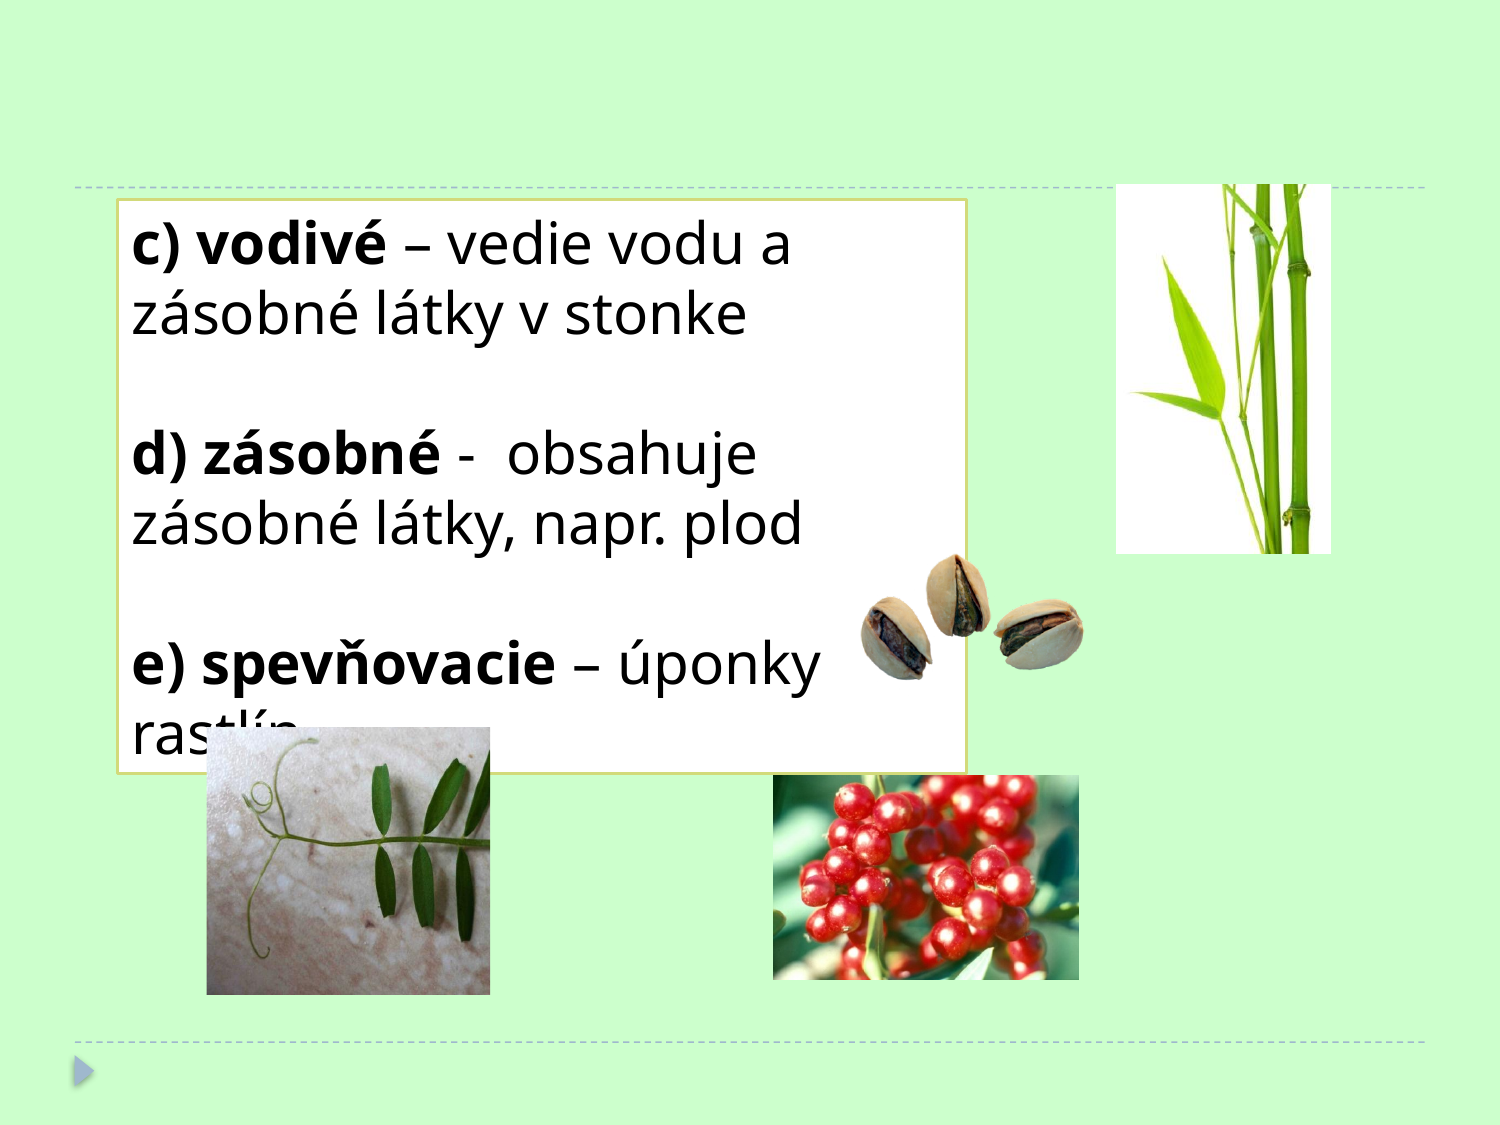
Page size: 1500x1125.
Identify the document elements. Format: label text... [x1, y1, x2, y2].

picture [1115, 184, 1331, 554]
picture [773, 774, 1079, 980]
picture [856, 538, 1087, 712]
text_box c) vodivé – vedie vodu a zásobné látky v stonke d) zásobné - obsahuje zásobné látky, napr. plod e) spevňovacie – úponky rastlín [116, 198, 968, 775]
picture [206, 727, 491, 995]
